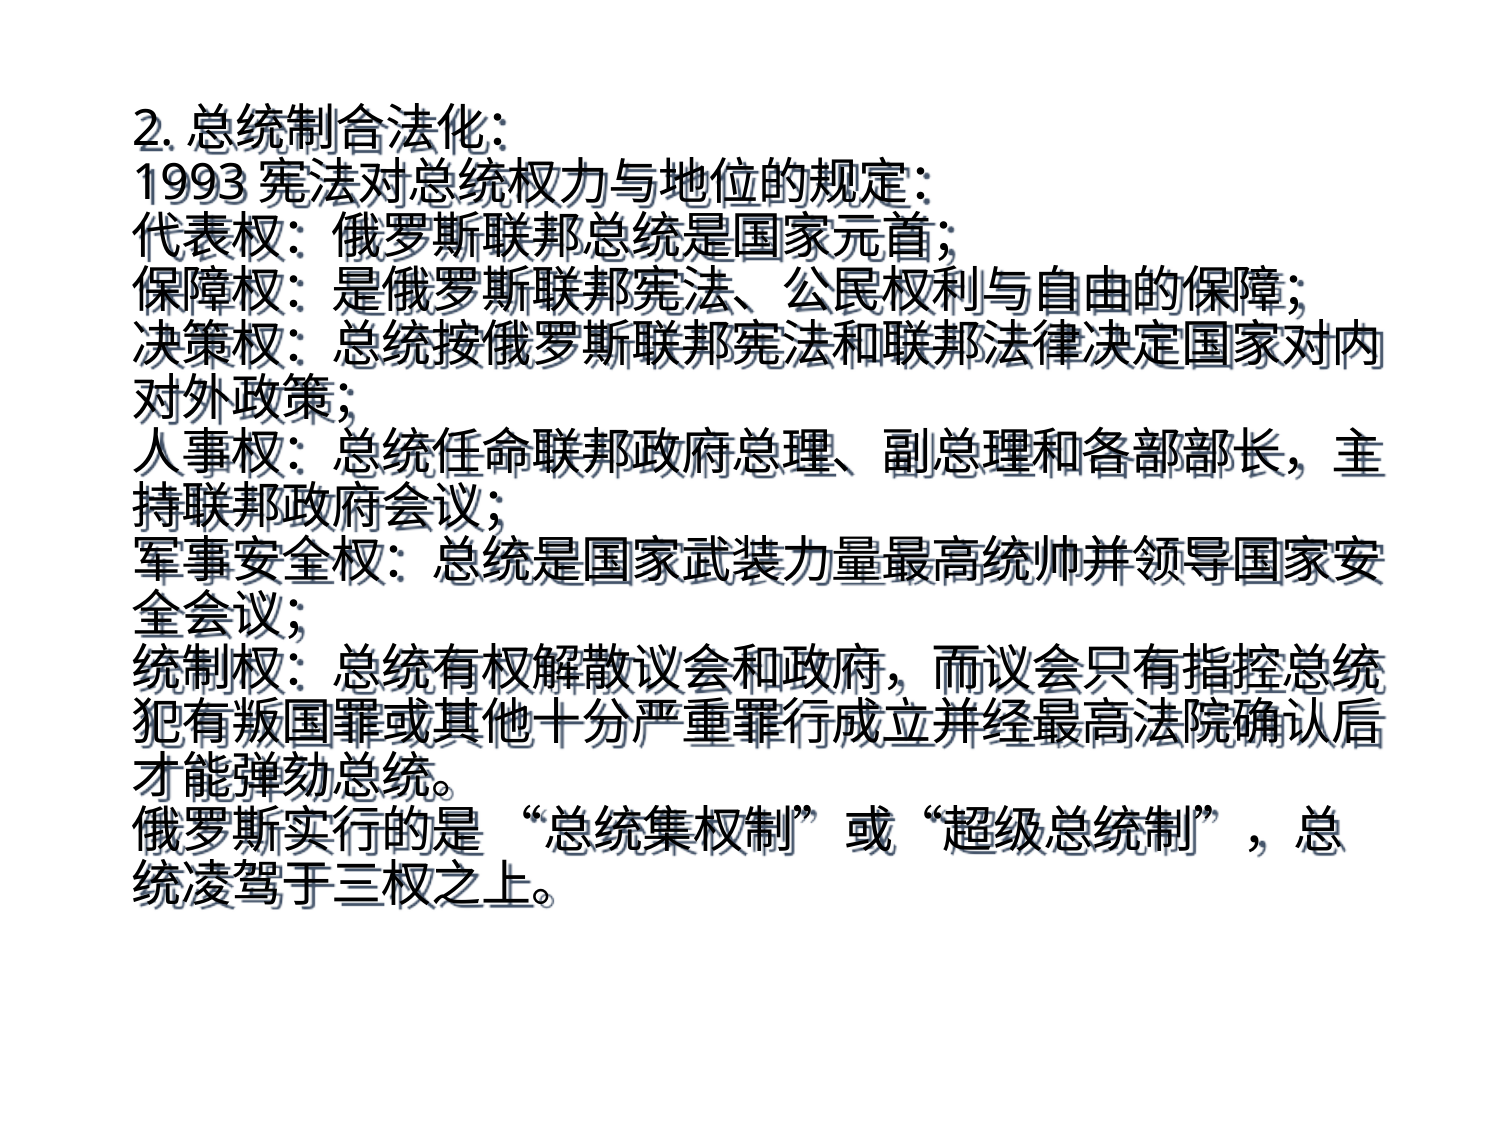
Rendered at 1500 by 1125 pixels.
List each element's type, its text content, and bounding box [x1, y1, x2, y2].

text_box 2.总统制合法化： 1993宪法对总统权力与地位的规定： 代表权：俄罗斯联邦总统是国家元首； 保障权：是俄罗斯联邦宪法、公民权利与自由的保障； 决策权：总统按俄罗斯联邦宪法和联邦法律决定国家对内对外政策； 人事权：总统任命联邦政府总理、副总理和各部部长，主持联邦政府会议； 军事安全权：总统是国家武装力量最高统帅并领导国家安全会议； 统制权：总统有权解散议会和政府，而议会只有指控总统犯有叛国罪或其他十分严重罪行成立并经最高法院确认后才能弹劾总统。 俄罗斯实行的是 “总统集权制”或“超级总统制”，总统凌驾于三权之上。 [64, 42, 1458, 1116]
